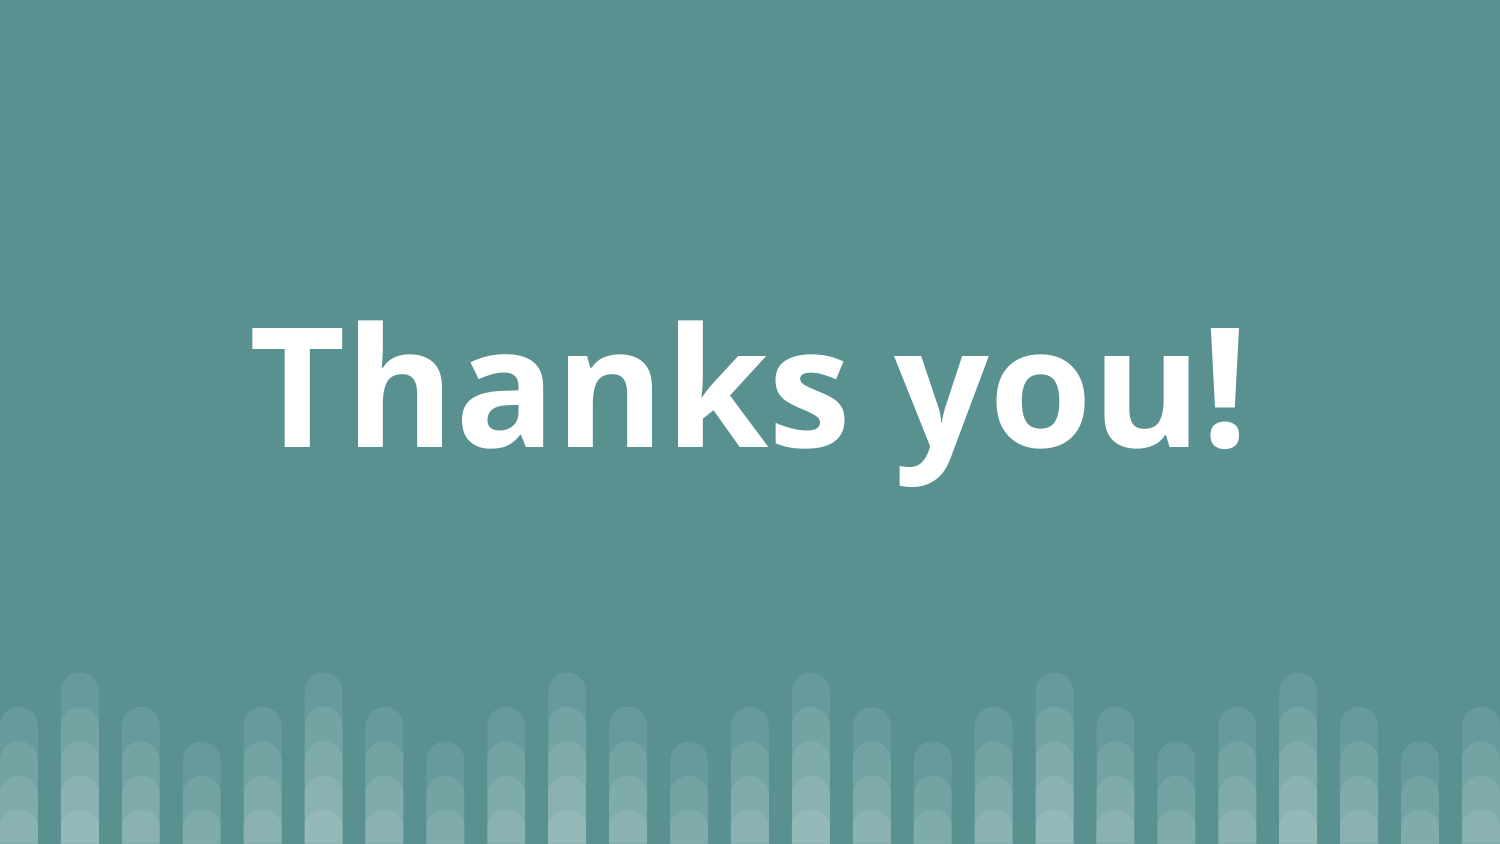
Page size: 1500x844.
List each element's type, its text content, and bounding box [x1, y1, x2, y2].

title Thanks you! [227, 126, 1273, 635]
